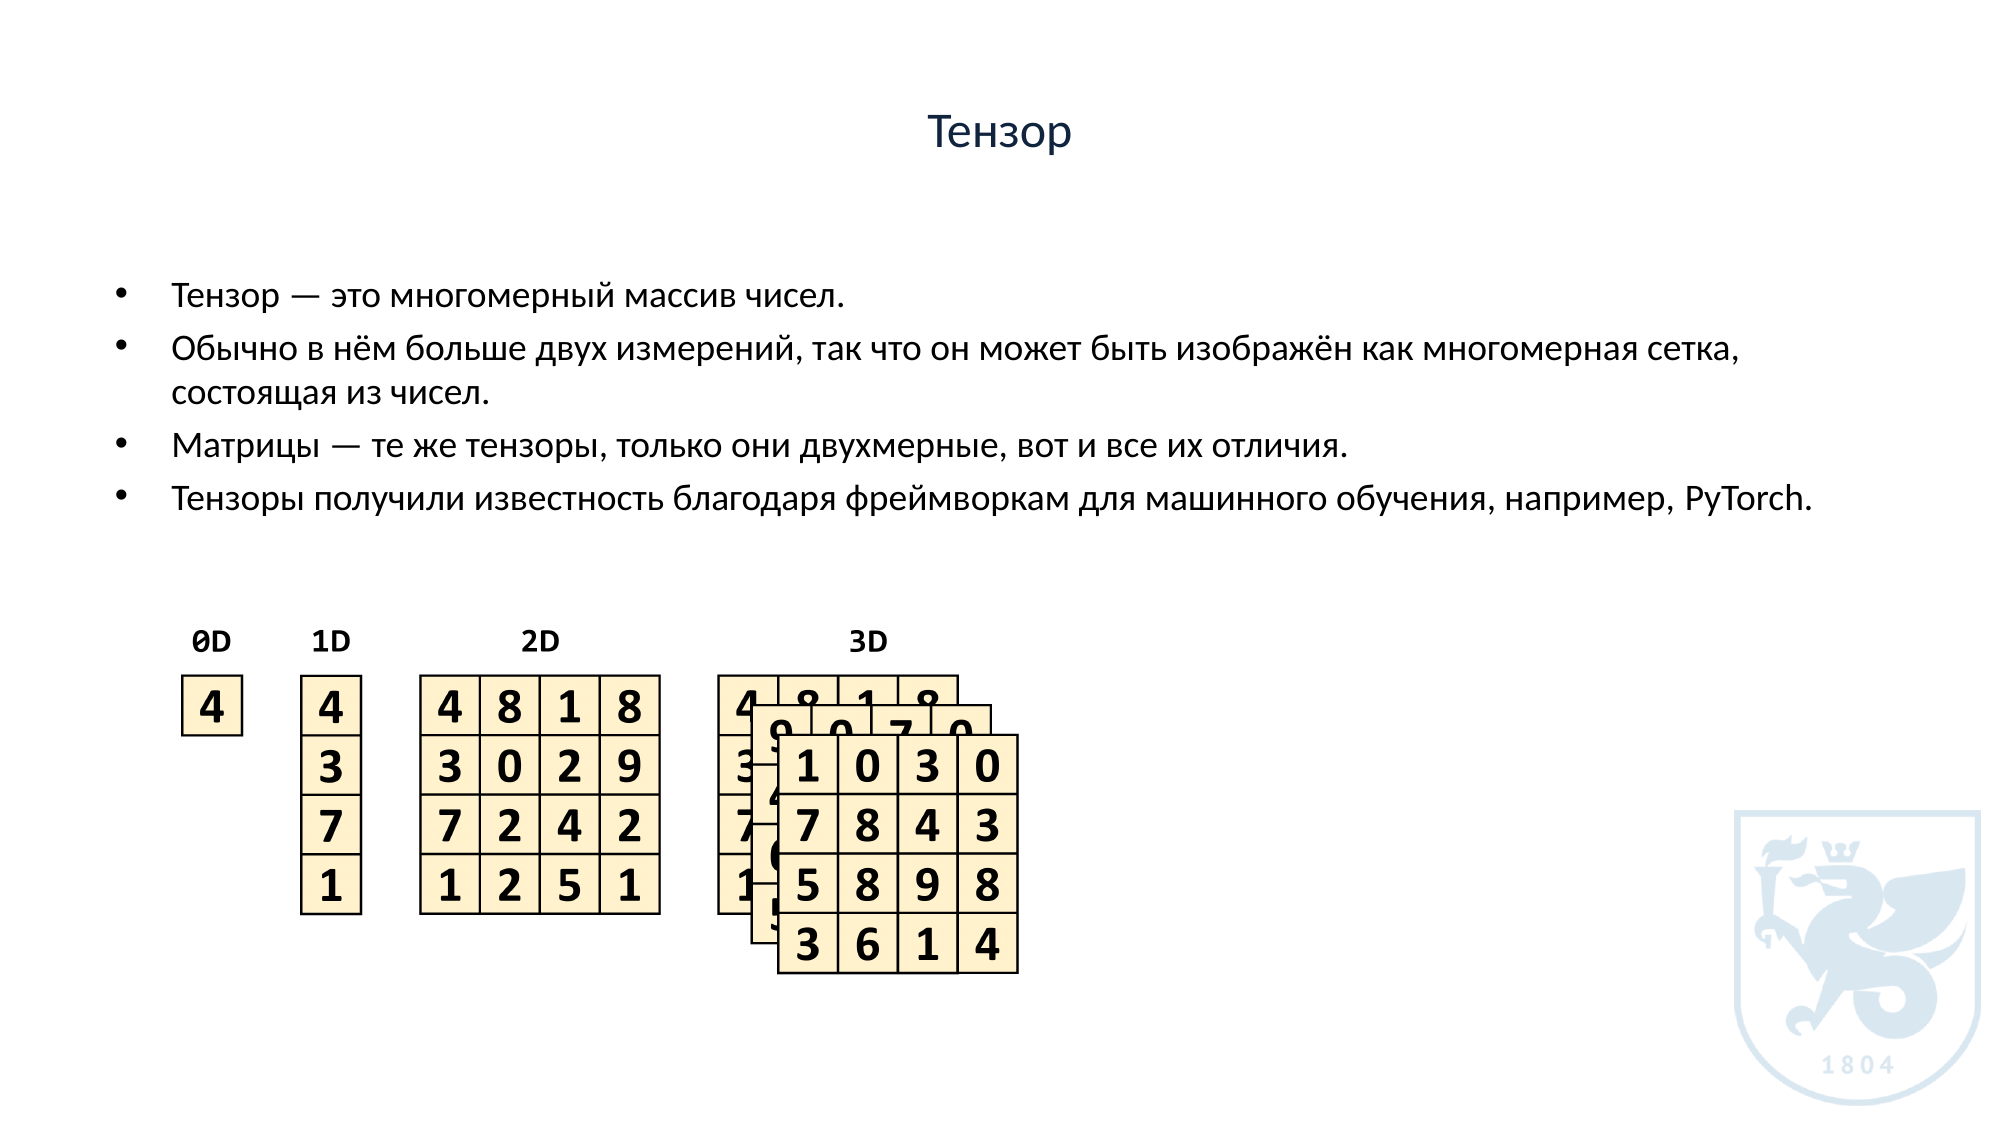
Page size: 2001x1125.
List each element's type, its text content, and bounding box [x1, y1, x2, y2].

text_box Тензор [912, 89, 1088, 165]
picture [161, 607, 1048, 1006]
text_box Тензор — это многомерный массив чисел. Обычно в нём больше двух измерений, так что он может быть изображён как многомерная сетка, состоящая из чисел. Матрицы — те же тензоры, только они двухмерные, вот и все их отличия. Тензоры получили известность благодаря фреймворкам для машинного обучения, например, PyTorch. [99, 262, 1900, 1005]
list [1734, 810, 1981, 1106]
